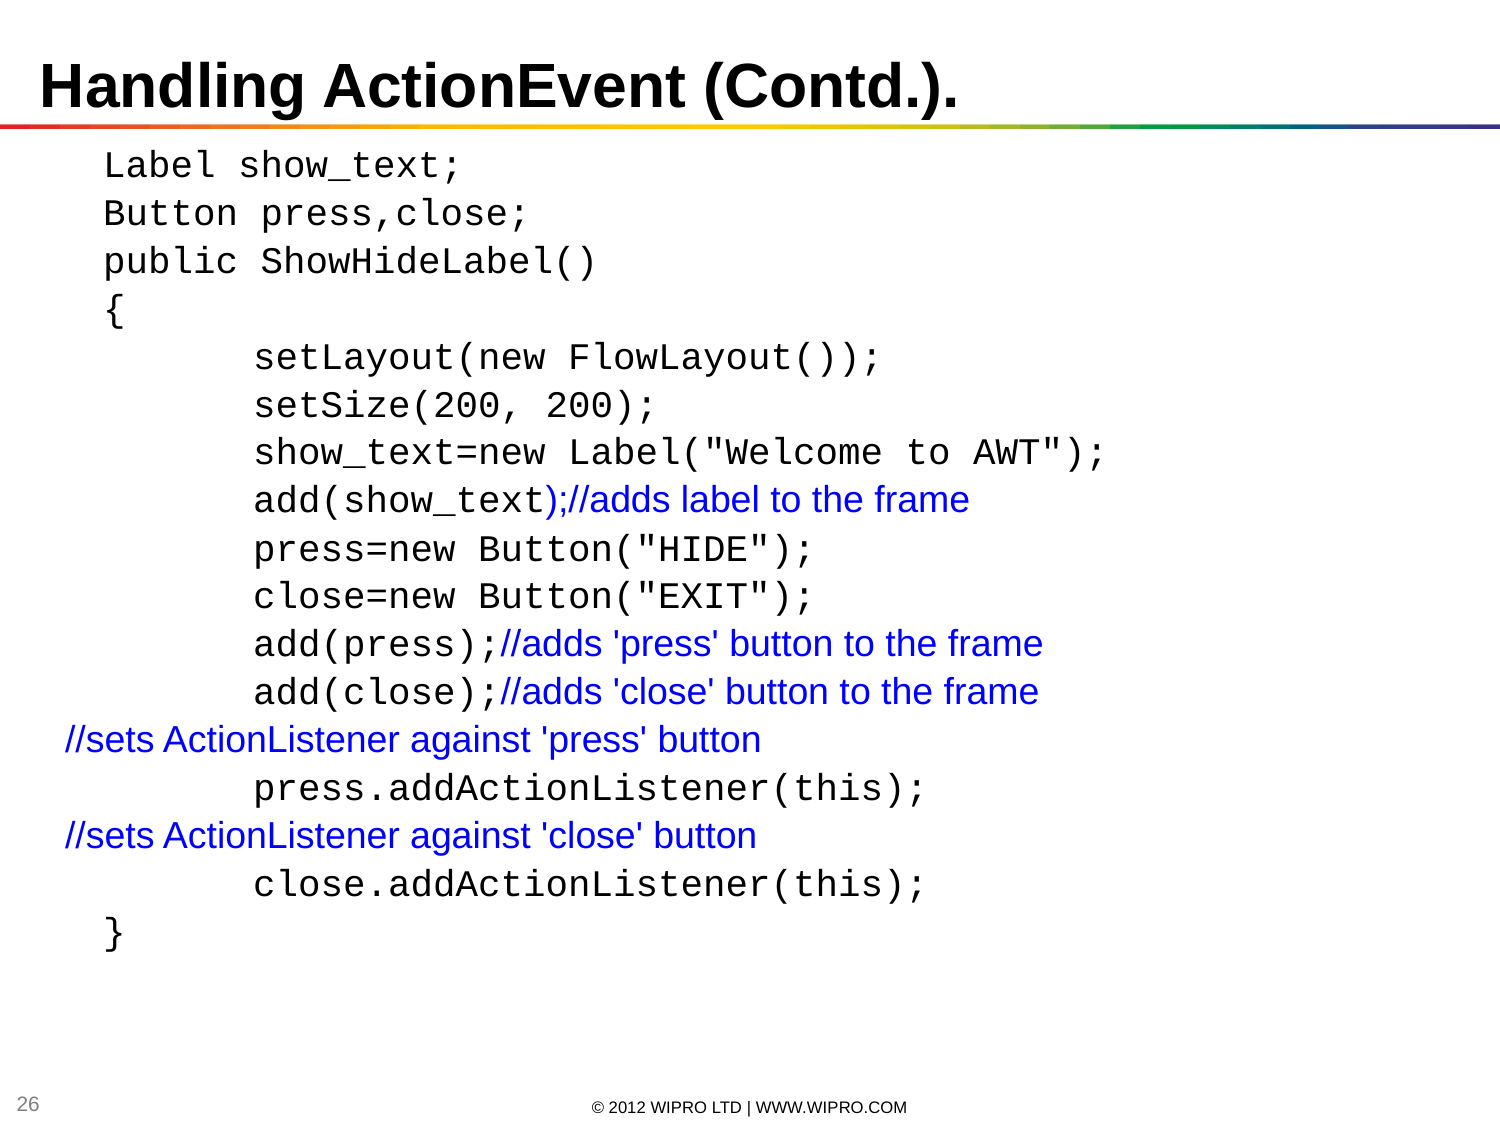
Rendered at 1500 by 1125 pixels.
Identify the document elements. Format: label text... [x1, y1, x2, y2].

list Label show_text; Button press,close; public ShowHideLabel() { setLayout(new FlowLayout()); setSize(200, 200); show_text=new Label("Welcome to AWT"); add(show_text);//adds label to the frame press=new Button("HIDE"); close=new Button("EXIT"); add(press);//adds 'press' button to the frame add(close);//adds 'close' button to the frame //sets ActionListener against 'press' button press.addActionListener(this); //sets ActionListener against 'close' button close.addActionListener(this); } [49, 137, 1401, 1038]
title Handling ActionEvent (Contd.). [24, 37, 1266, 128]
